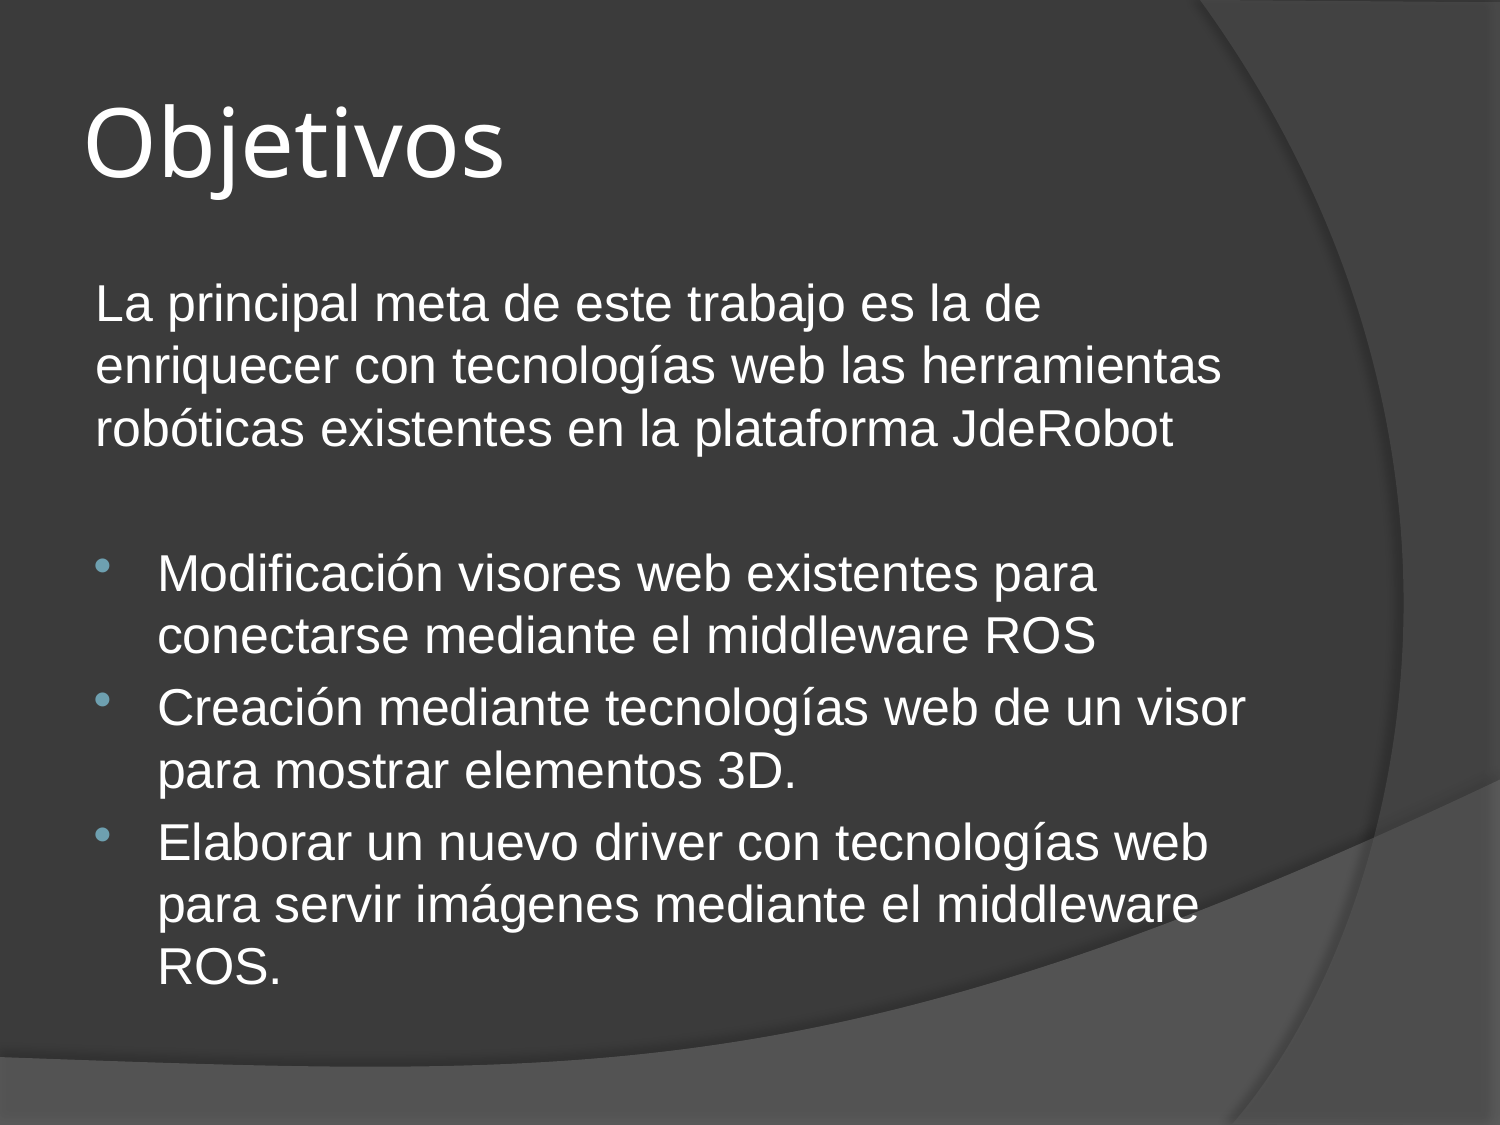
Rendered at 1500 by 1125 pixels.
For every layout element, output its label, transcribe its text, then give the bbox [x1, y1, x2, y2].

list La principal meta de este trabajo es la de enriquecer con tecnologías web las herramientas robóticas existentes en la plataforma JdeRobot Modificación visores web existentes para conectarse mediante el middleware ROS Creación mediante tecnologías web de un visor para mostrar elementos 3D. Elaborar un nuevo driver con tecnologías web para servir imágenes mediante el middleware ROS. [75, 262, 1300, 1005]
title Objetivos [75, 45, 1300, 233]
